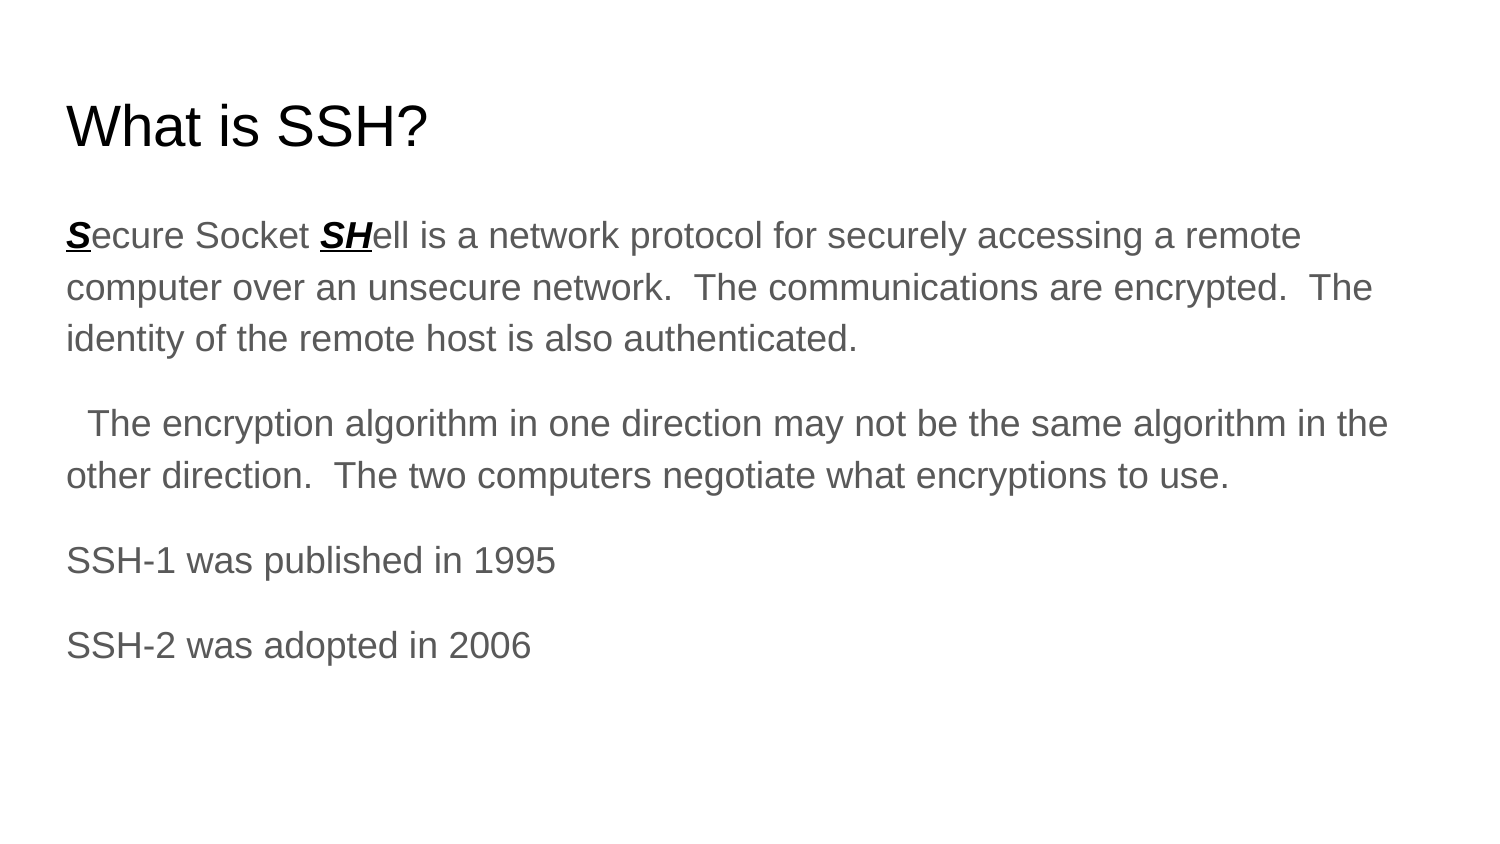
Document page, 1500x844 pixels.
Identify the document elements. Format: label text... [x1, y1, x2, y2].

list Secure Socket SHell is a network protocol for securely accessing a remote computer over an unsecure network. The communications are encrypted. The identity of the remote host is also authenticated. The encryption algorithm in one direction may not be the same algorithm in the other direction. The two computers negotiate what encryptions to use. SSH-1 was published in 1995 SSH-2 was adopted in 2006 [51, 189, 1449, 750]
title What is SSH? [51, 72, 1449, 167]
